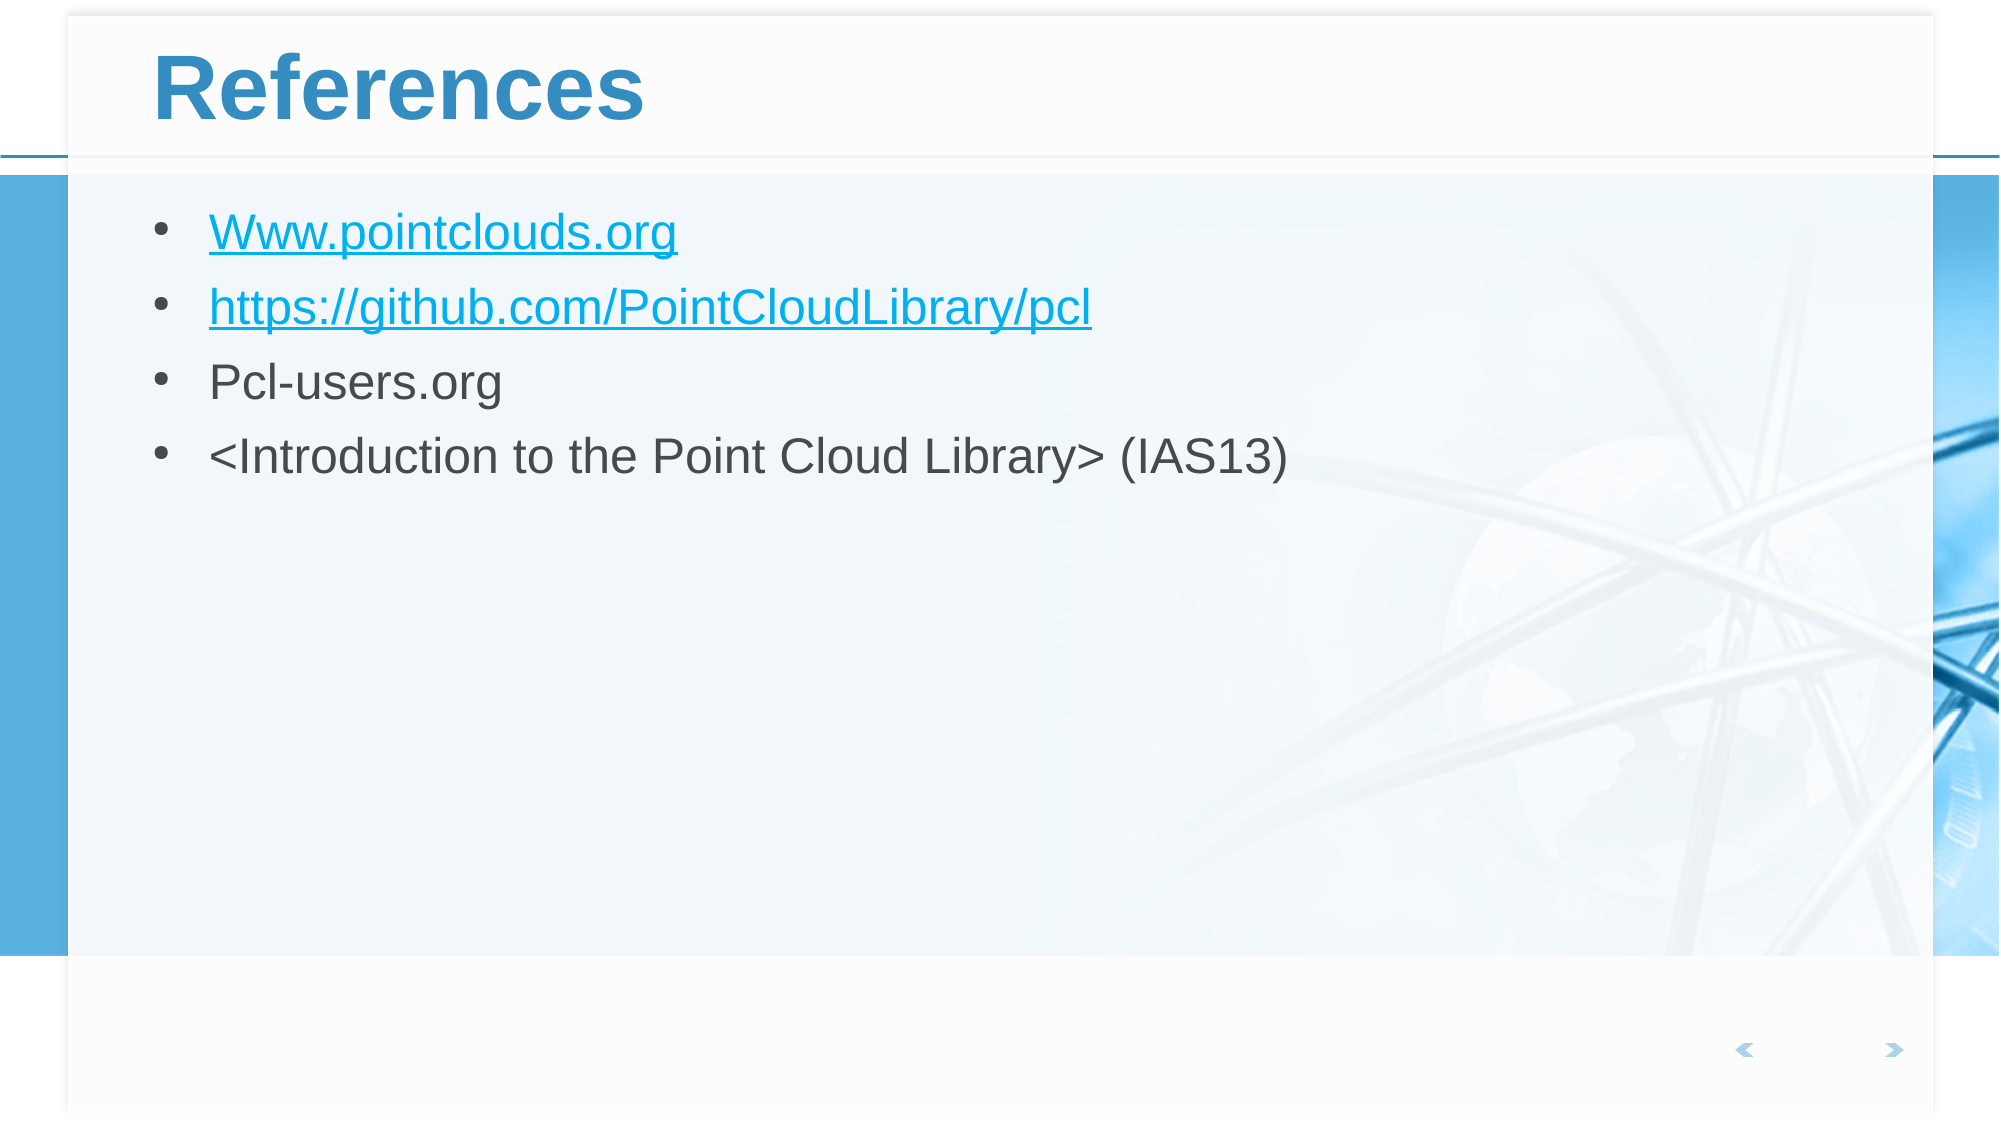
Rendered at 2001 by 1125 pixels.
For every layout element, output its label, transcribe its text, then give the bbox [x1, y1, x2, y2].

list Www.pointclouds.org https://github.com/PointCloudLibrary/pcl Pcl-users.org <Introduction to the Point Cloud Library> (IAS13) [137, 198, 1863, 946]
picture [0, 0, 2001, 1125]
title References [137, 29, 1863, 150]
